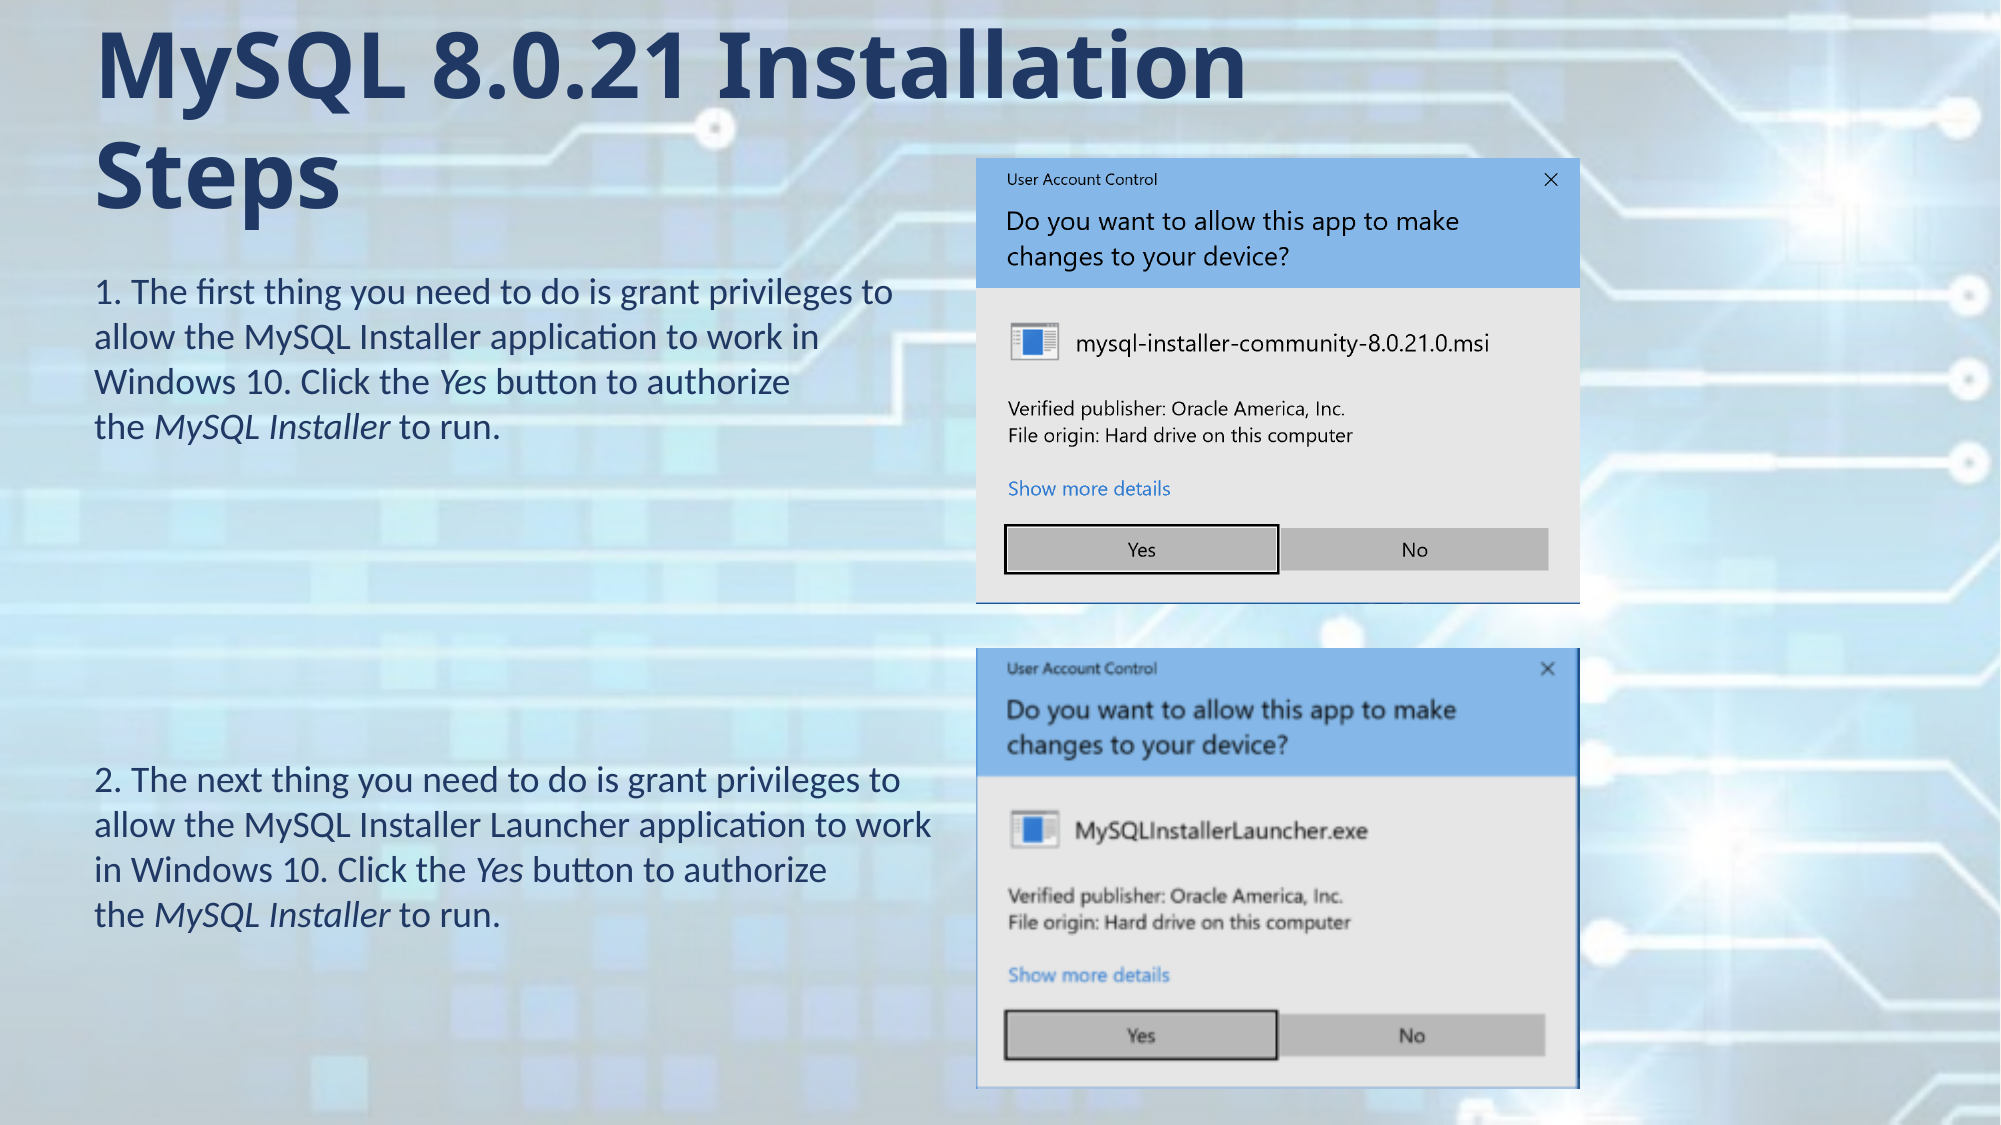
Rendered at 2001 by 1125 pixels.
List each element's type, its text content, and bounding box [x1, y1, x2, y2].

text_box MySQL 8.0.21 Installation Steps [79, 0, 1269, 235]
text_box 1. The first thing you need to do is grant privileges to allow the MySQL Installer application to work in Windows 10. Click the Yes button to authorize the MySQL Installer to run. [79, 259, 968, 500]
picture [0, 0, 2001, 1125]
text_box 2. The next thing you need to do is grant privileges to allow the MySQL Installer Launcher application to work in Windows 10. Click the Yes button to authorize the MySQL Installer to run. [79, 747, 968, 988]
